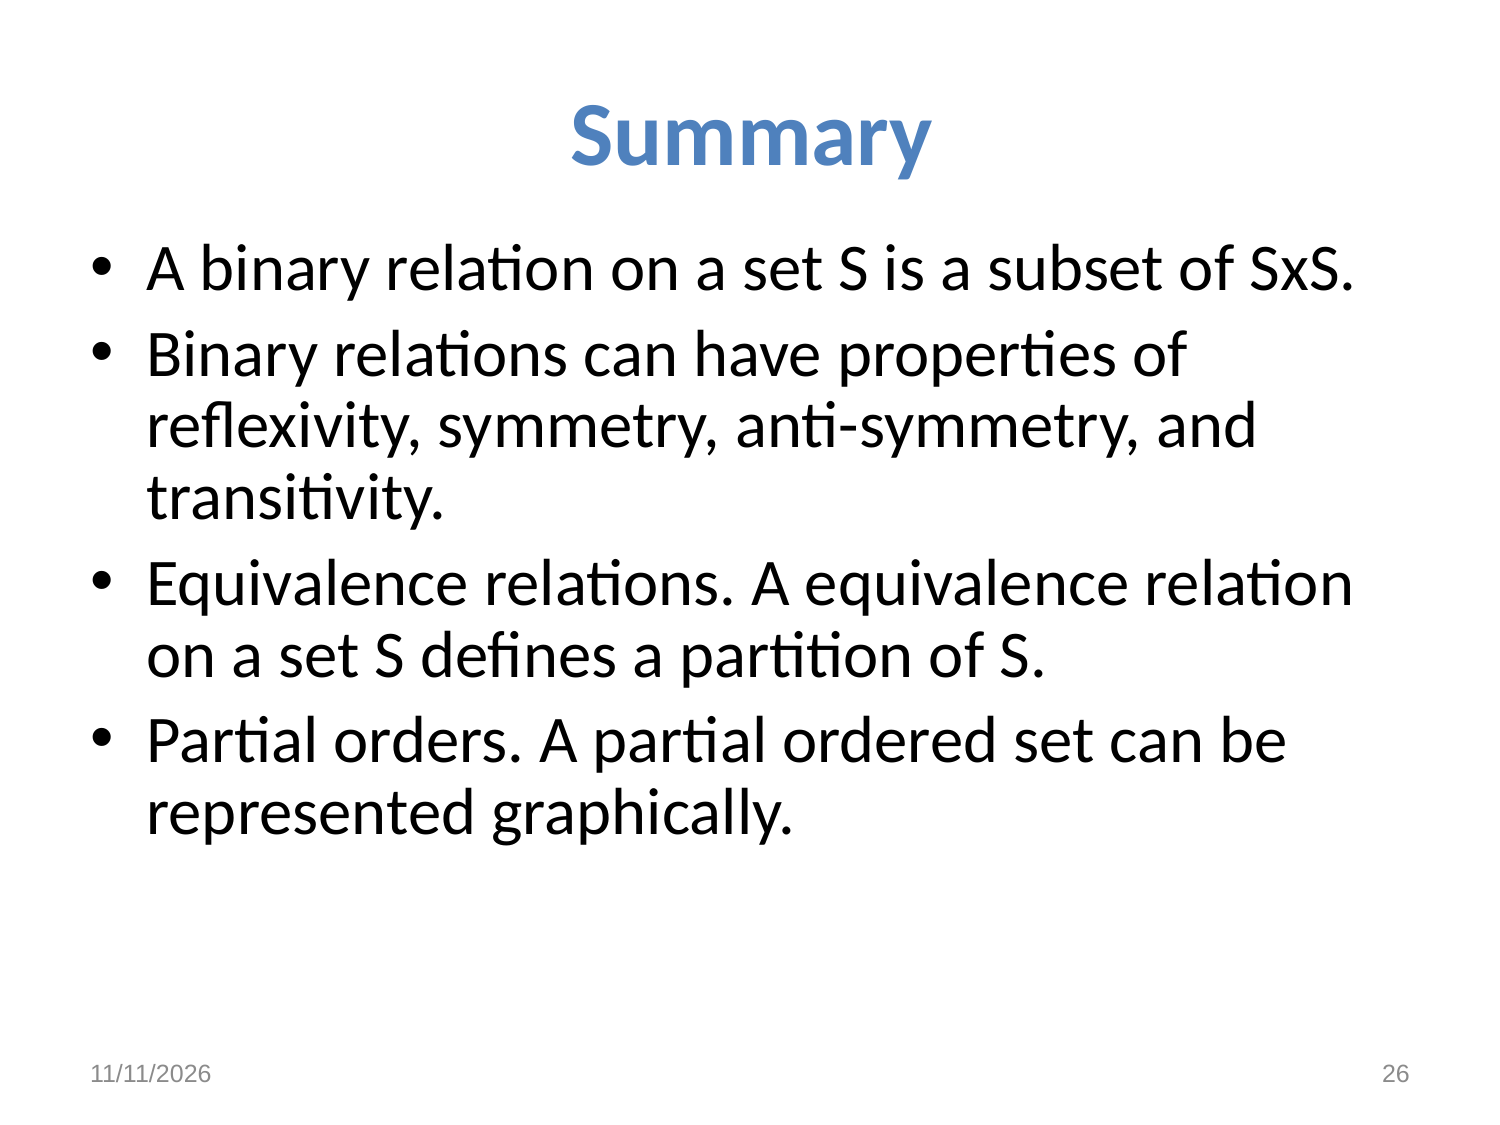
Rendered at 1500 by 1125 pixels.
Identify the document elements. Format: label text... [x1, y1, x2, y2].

slide_number 26 [1074, 1042, 1425, 1103]
list A binary relation on a set S is a subset of SxS. Binary relations can have properties of reflexivity, symmetry, anti-symmetry, and transitivity. Equivalence relations. A equivalence relation on a set S defines a partition of S. Partial orders. A partial ordered set can be represented graphically. [75, 225, 1425, 1005]
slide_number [75, 1042, 425, 1103]
title Summary [76, 48, 1427, 209]
